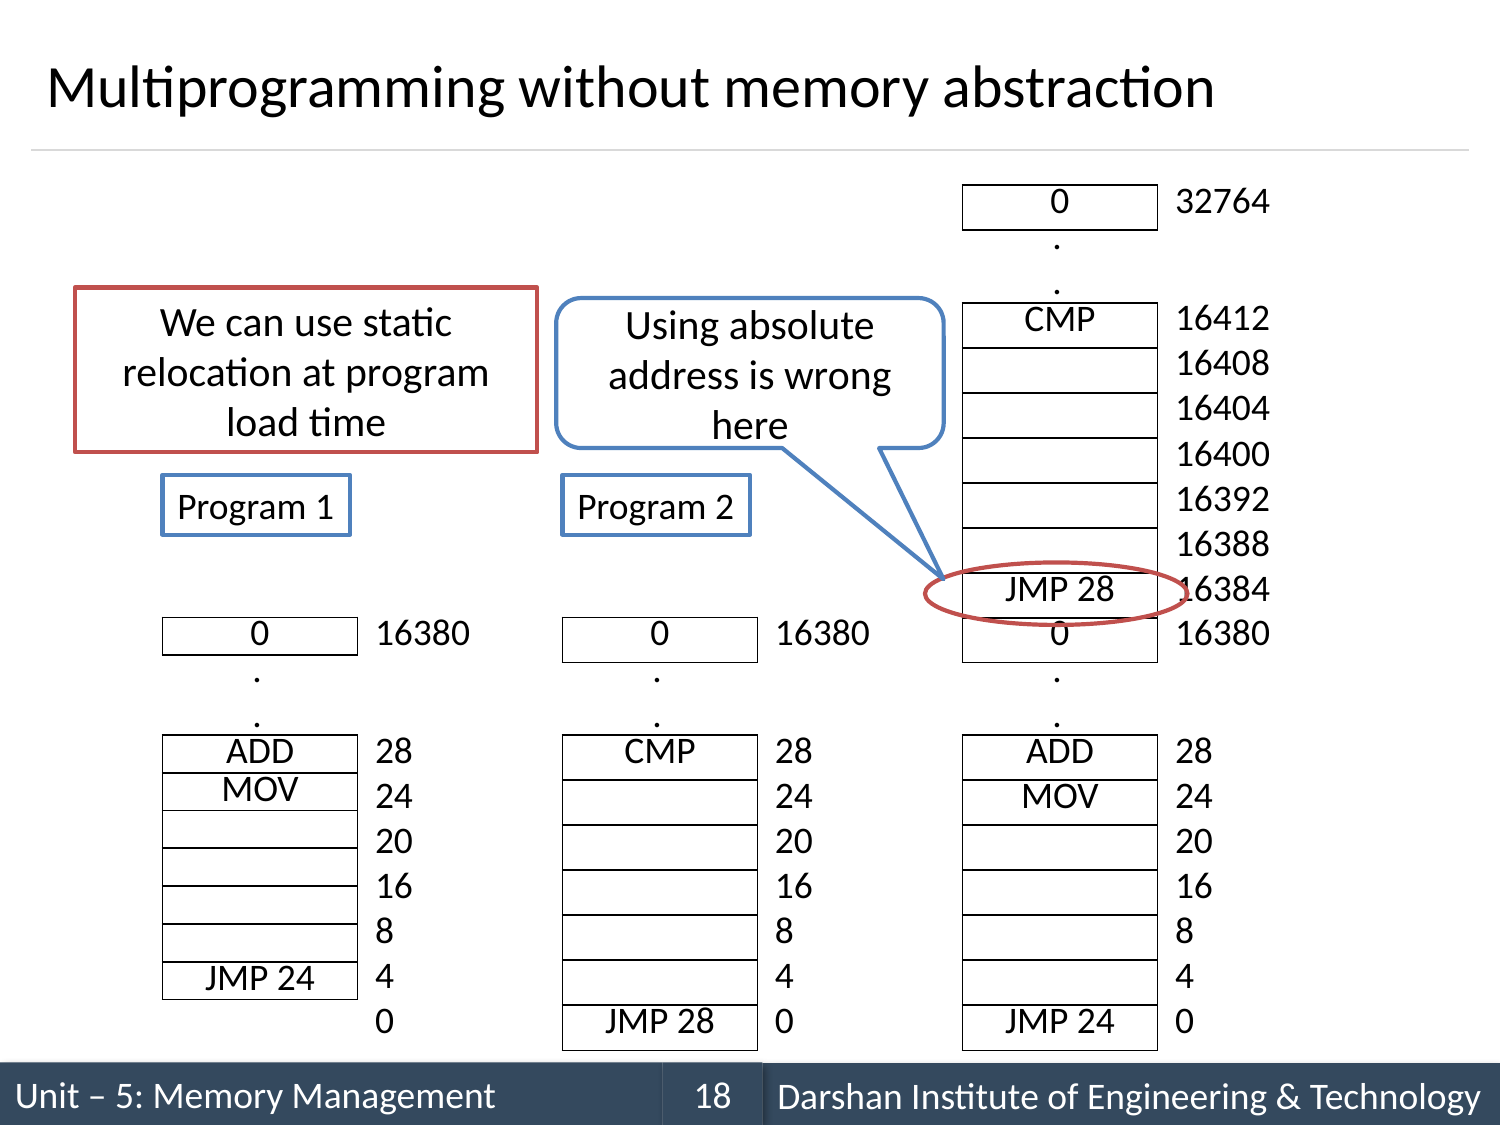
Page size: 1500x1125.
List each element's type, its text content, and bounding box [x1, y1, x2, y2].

table_cell 20 [1175, 825, 1288, 870]
table_cell JMP 24 [963, 1006, 1157, 1050]
table_cell 16 [1175, 870, 1288, 915]
table_header 32764 [1175, 185, 1288, 230]
table_header 0 [963, 186, 1157, 229]
table_cell [963, 871, 1157, 914]
table_cell 20 [775, 825, 887, 870]
table_cell [563, 961, 757, 1004]
table_cell MOV [963, 781, 1157, 824]
table_header 16380 [775, 617, 887, 662]
table_cell [163, 887, 357, 923]
table_cell [963, 961, 1157, 1004]
text_box Program 1 [160, 473, 352, 537]
table_header 0 [163, 618, 357, 654]
text_box . . [1037, 637, 1075, 743]
table_cell [563, 781, 757, 824]
table_cell 16384 [1175, 573, 1288, 618]
table_cell 0 [1175, 1005, 1288, 1050]
table_cell [963, 826, 1157, 869]
table_header 16380 [375, 617, 488, 662]
text_box We can use static relocation at program load time [73, 285, 539, 454]
table_header 28 [1175, 735, 1288, 780]
table_header 0 [563, 618, 757, 662]
table_cell [963, 916, 1157, 959]
text_box [922, 560, 1190, 628]
table_cell JMP 24 [163, 963, 357, 999]
table_cell JMP 28 [563, 1006, 757, 1050]
table_cell 16400 [1175, 438, 1288, 483]
table_cell 8 [775, 915, 887, 960]
table_cell 16388 [1175, 528, 1288, 573]
title Multiprogramming without memory abstraction [31, 17, 1469, 150]
table_header 28 [375, 735, 488, 780]
table_cell [963, 439, 1157, 482]
text_box . . [237, 637, 275, 743]
table_cell 16404 [1175, 393, 1288, 438]
table_cell 16392 [1175, 483, 1288, 528]
table_cell 24 [1175, 780, 1288, 825]
table_cell 24 [375, 780, 488, 825]
table_cell [963, 394, 1157, 437]
table_cell 4 [375, 960, 488, 1005]
table_cell [163, 811, 357, 847]
table_cell 24 [775, 780, 887, 825]
table_cell 16408 [1175, 348, 1288, 393]
table_header 28 [775, 735, 887, 780]
table_cell [163, 849, 357, 885]
table_cell 4 [1175, 960, 1288, 1005]
table_cell MOV [163, 774, 357, 810]
table_header 16412 [1175, 303, 1288, 348]
table_cell [163, 925, 357, 961]
table_cell [963, 349, 1157, 392]
table_cell 20 [375, 825, 488, 870]
text_box Using absolute address is wrong here [554, 295, 946, 581]
table_cell [563, 916, 757, 959]
text_box Program 2 [560, 473, 752, 537]
table_cell [563, 871, 757, 914]
table_cell 0 [375, 1005, 488, 1050]
table_cell [963, 529, 1157, 571]
table_header 0 [963, 619, 1157, 662]
text_box . . [637, 637, 675, 743]
table_cell 16 [375, 870, 488, 915]
table_cell 8 [375, 915, 488, 960]
text_box . . [1037, 205, 1075, 310]
table_header 16380 [1175, 618, 1288, 662]
table_header ADD [963, 736, 1157, 779]
table_cell [963, 484, 1157, 527]
table_cell 16 [775, 870, 887, 915]
table_cell 8 [1175, 915, 1288, 960]
table_cell 4 [775, 960, 887, 1005]
table_cell 0 [775, 1005, 887, 1050]
table_header ADD [163, 736, 357, 772]
table_header CMP [963, 304, 1157, 347]
table_header CMP [563, 736, 757, 779]
table_cell [563, 826, 757, 869]
